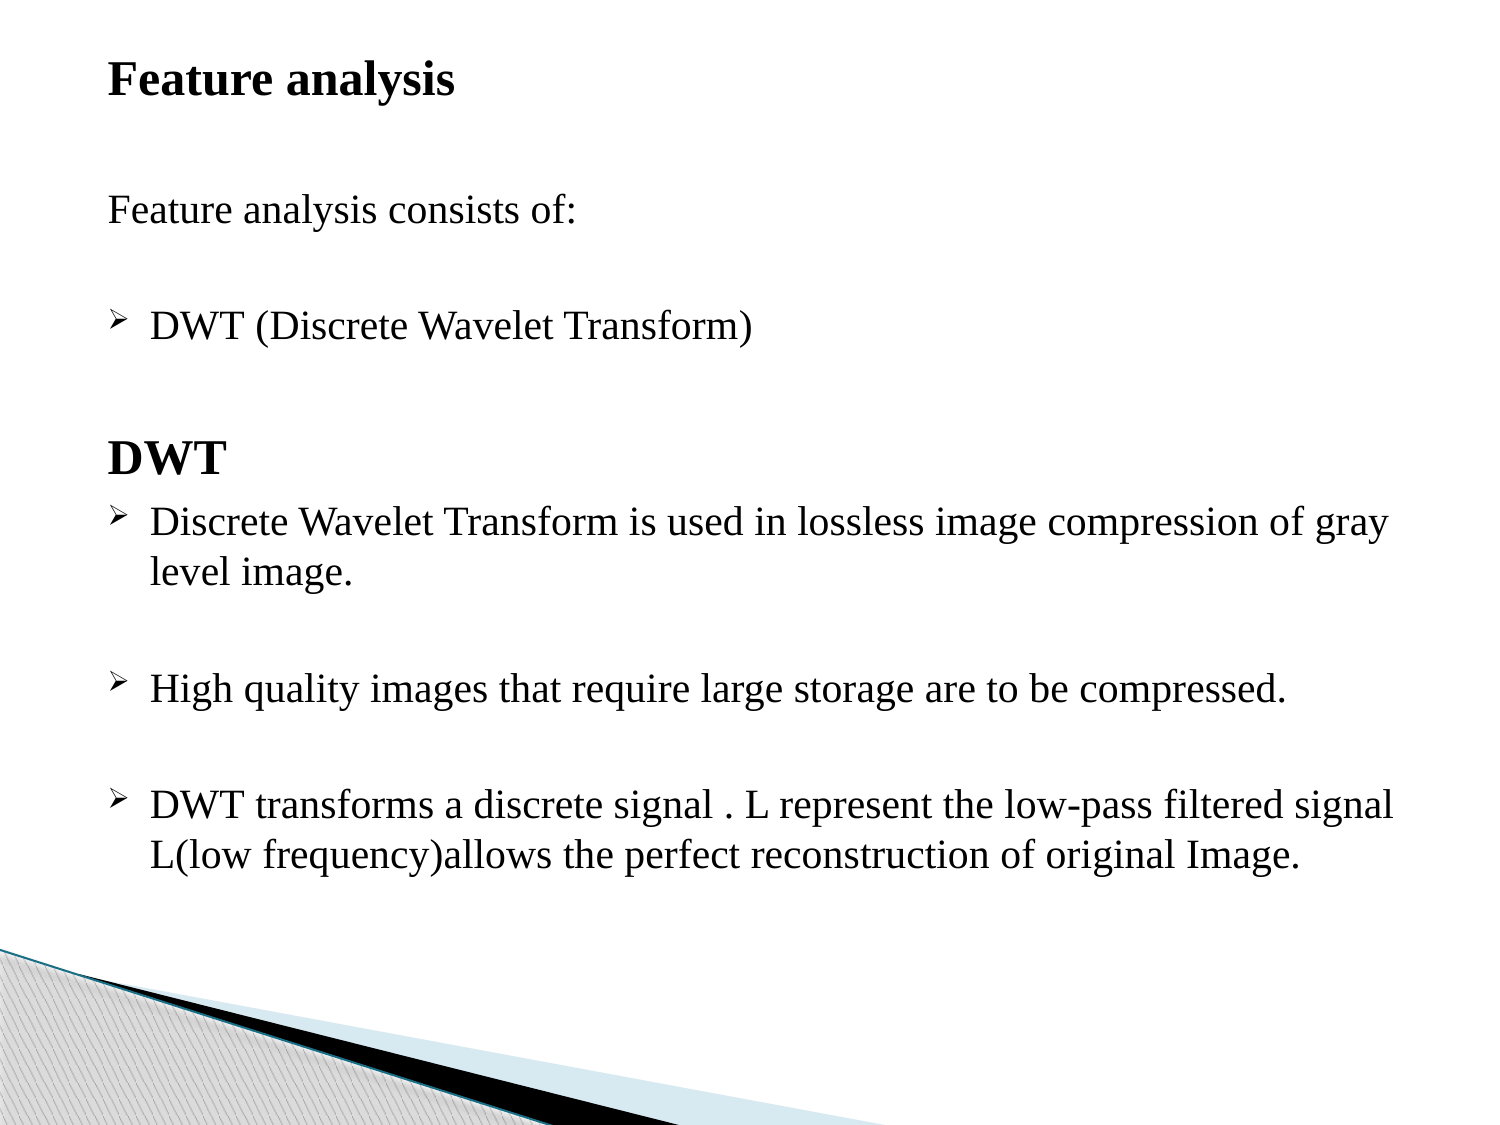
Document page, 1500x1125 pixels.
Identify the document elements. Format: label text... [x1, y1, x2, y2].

list Feature analysis Feature analysis consists of: DWT (Discrete Wavelet Transform) DWT Discrete Wavelet Transform is used in lossless image compression of gray level image. High quality images that require large storage are to be compressed. DWT transforms a discrete signal . L represent the low-pass filtered signal L(low frequency)allows the perfect reconstruction of original Image. [75, 37, 1425, 986]
